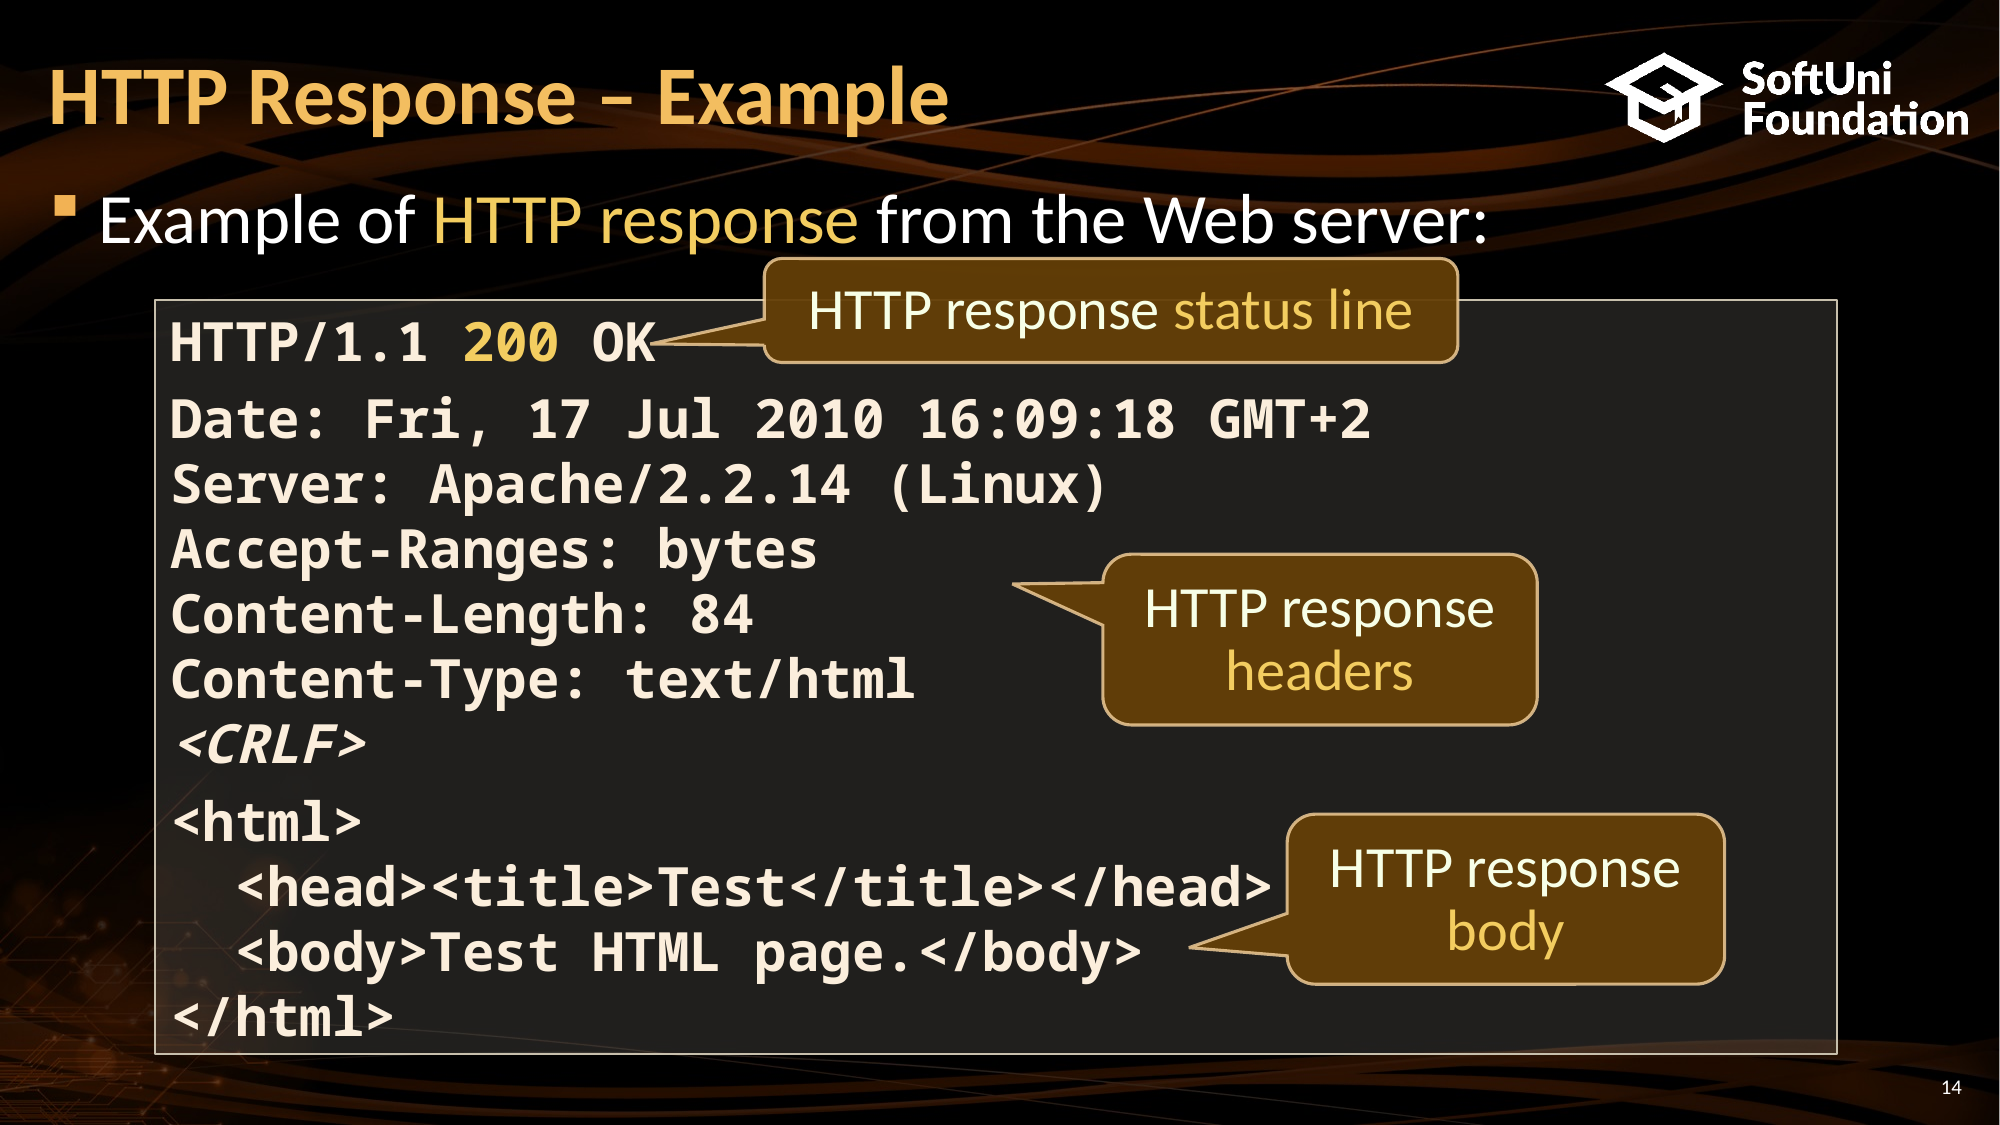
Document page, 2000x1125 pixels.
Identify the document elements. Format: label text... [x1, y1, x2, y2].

list Example of HTTP response from the Web server: [31, 162, 1968, 1077]
text_box HTTP response body [1188, 813, 1726, 986]
title HTTP Response – Example [30, 6, 1602, 189]
text_box HTTP response headers [1011, 553, 1539, 726]
slide_number 14 [1897, 1077, 1968, 1103]
text_box HTTP/1.1 200 OK Date: Fri, 17 Jul 2010 16:09:18 GMT+2 Server: Apache/2.2.14 (Linux) Accept-Ranges: bytes Content-Length: 84 Content-Type: text/html <CRLF> <html> <head><title>Test</title></head> <body>Test HTML page.</body> </html> [155, 299, 1838, 1055]
picture [0, 0, 2000, 1125]
text_box HTTP response status line [650, 257, 1459, 364]
